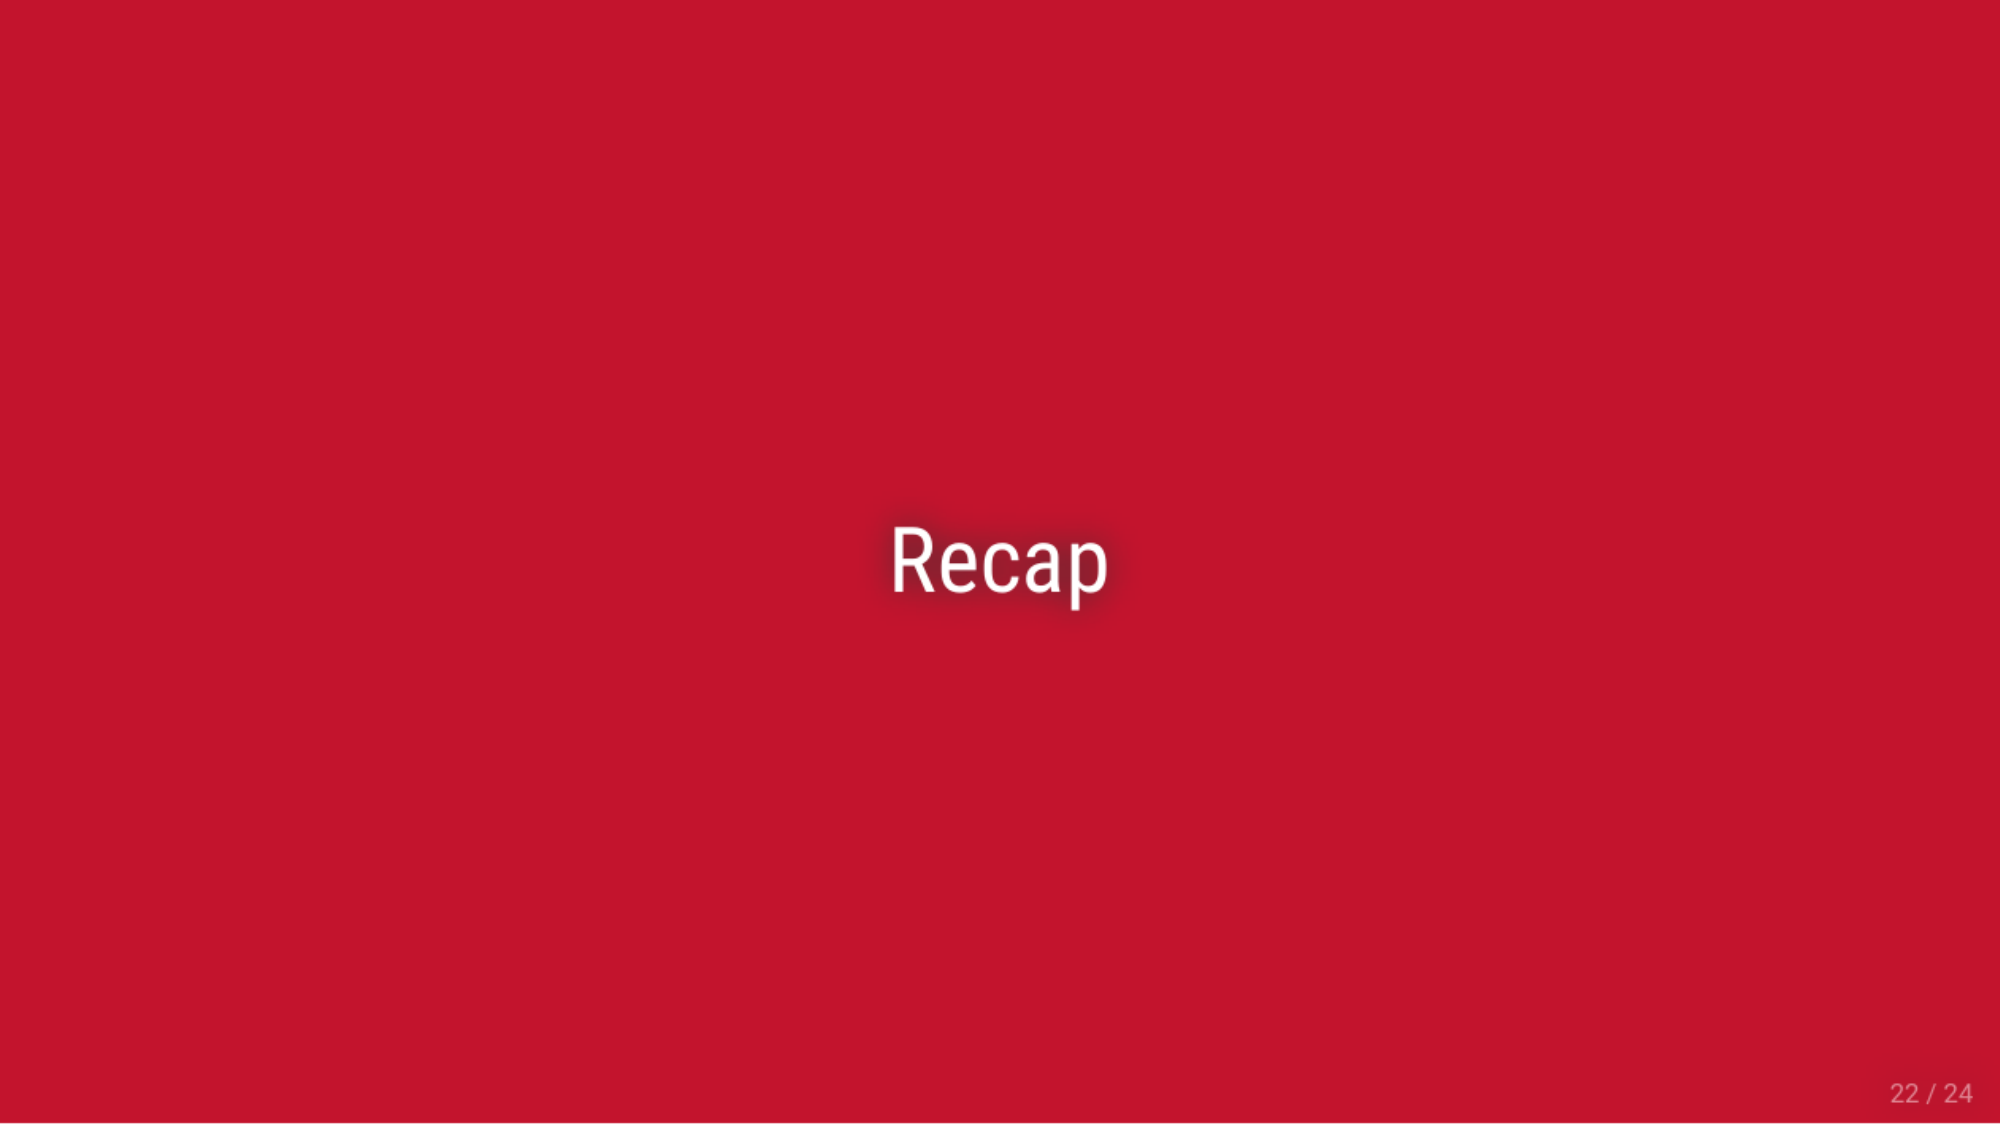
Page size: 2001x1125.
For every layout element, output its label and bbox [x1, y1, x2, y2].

list [0, 0, 2000, 1125]
